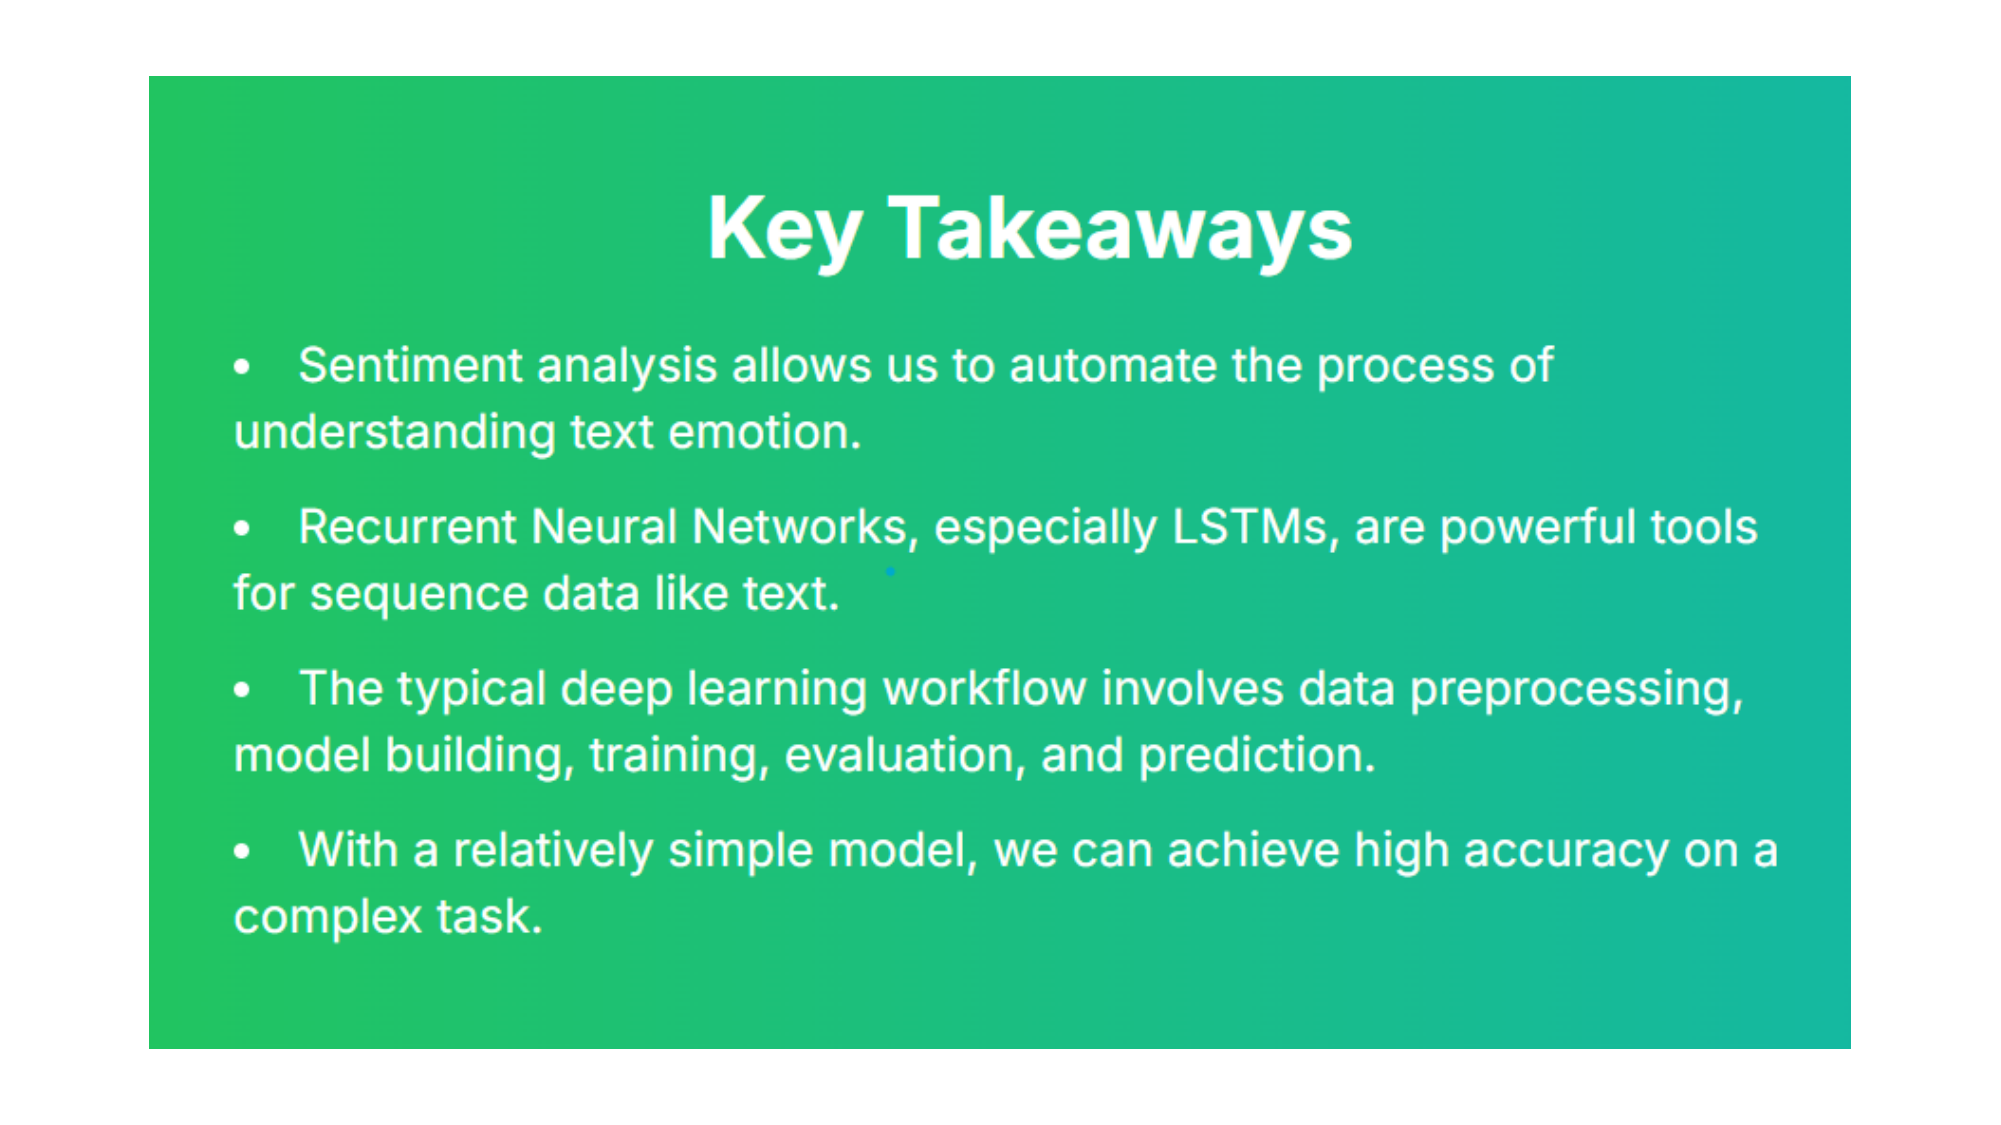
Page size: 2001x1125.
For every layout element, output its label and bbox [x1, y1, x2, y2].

picture [149, 76, 1851, 1049]
